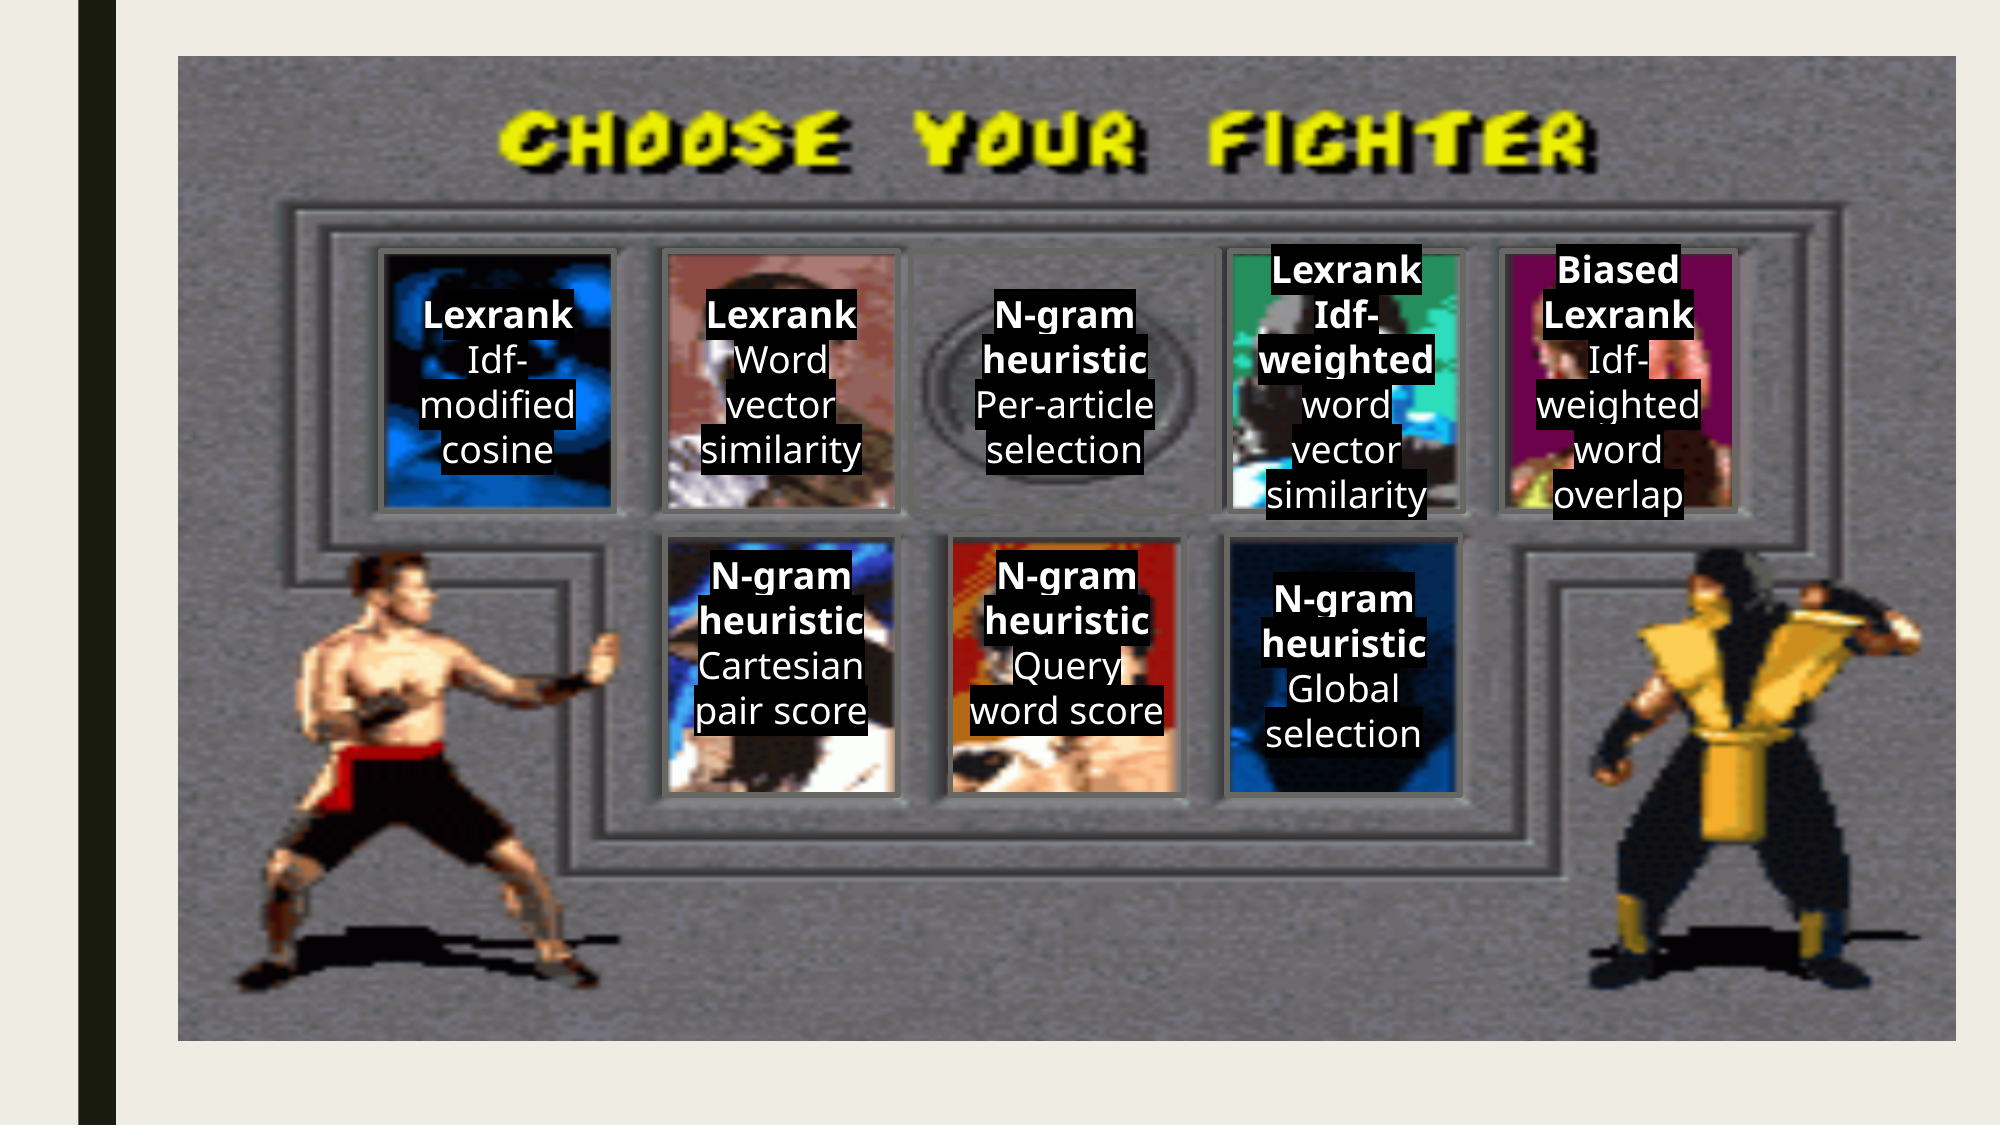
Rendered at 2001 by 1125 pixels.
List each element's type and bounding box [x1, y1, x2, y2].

picture [178, 56, 1956, 1041]
